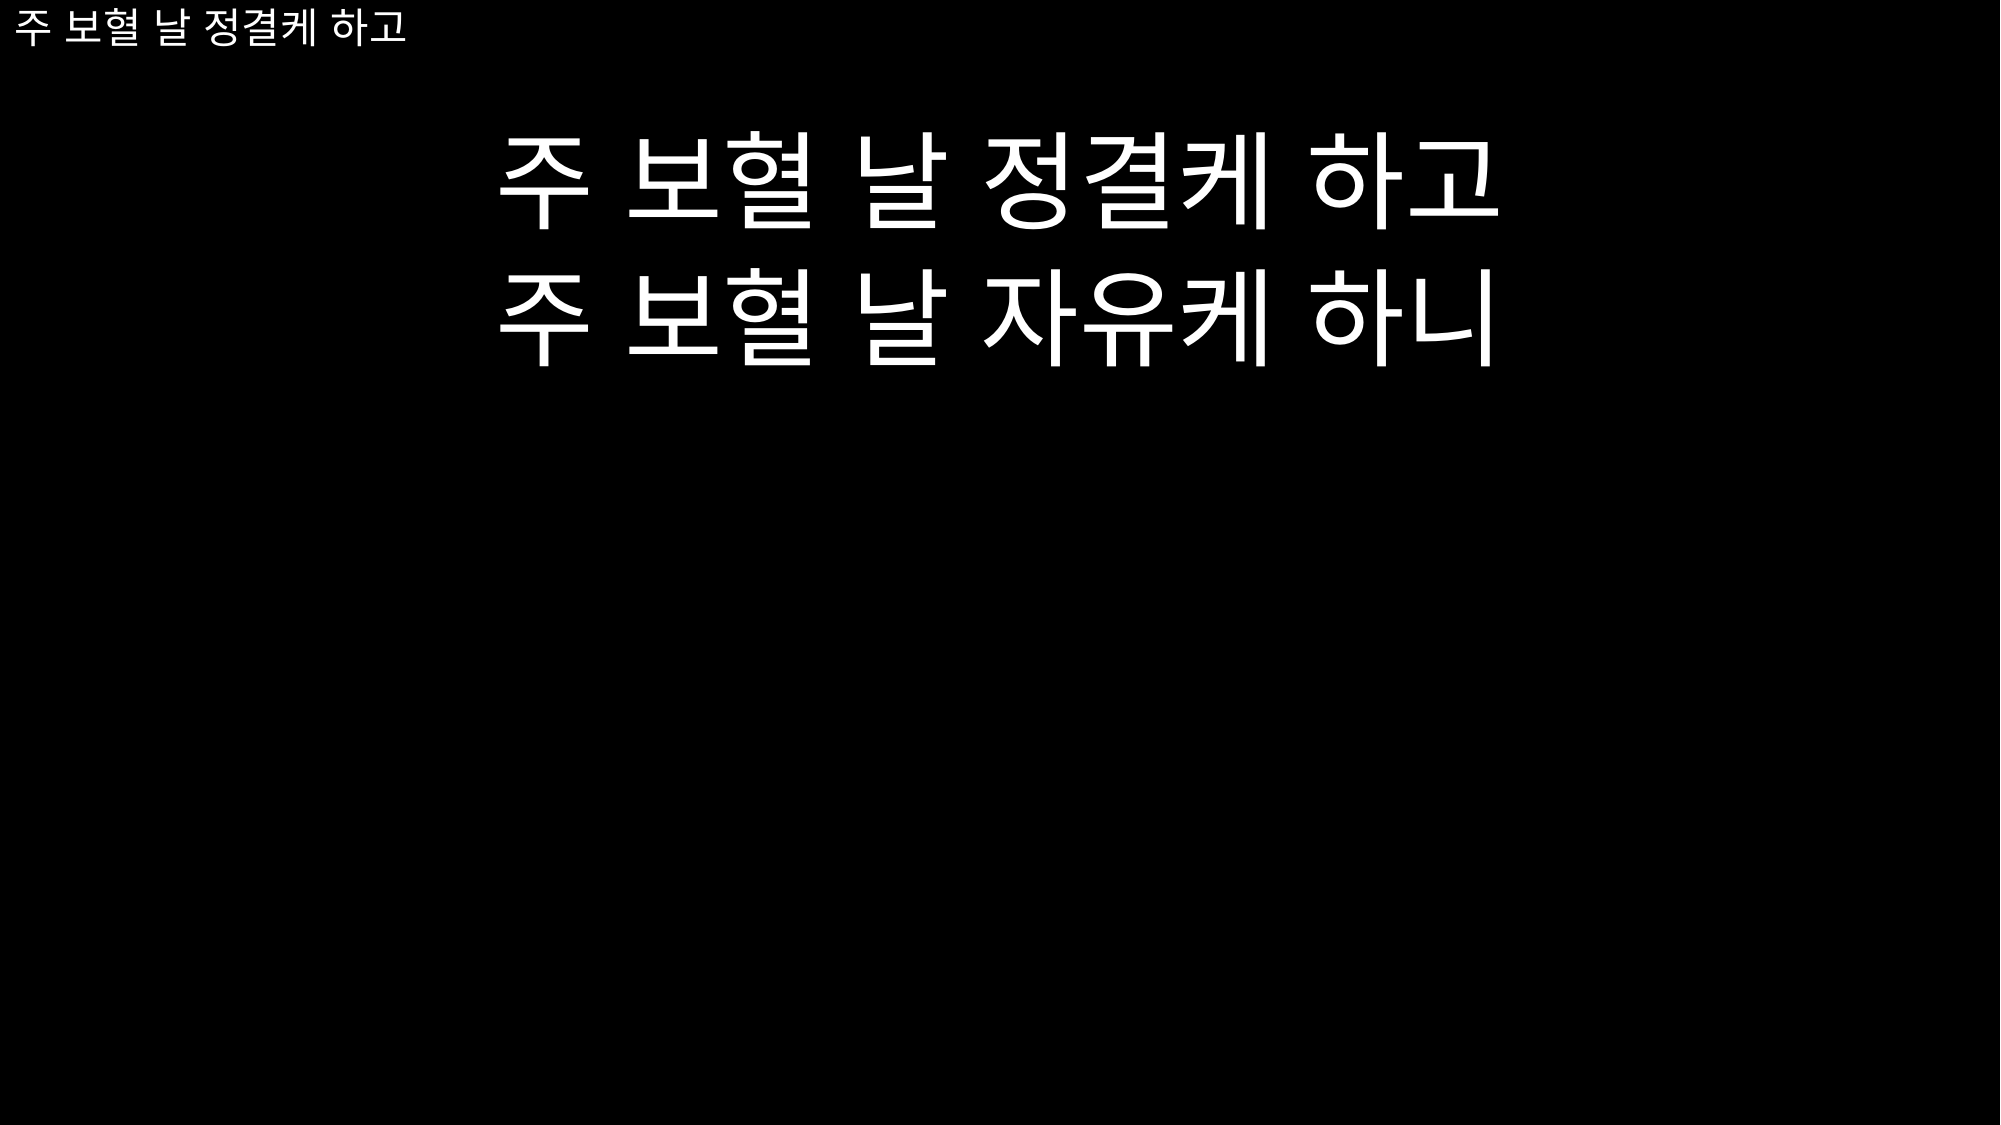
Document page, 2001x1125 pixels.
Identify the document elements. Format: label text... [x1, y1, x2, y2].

subtitle 주 보혈 날 정결케 하고 주 보혈 날 자유케 하니 [0, 3, 2000, 781]
